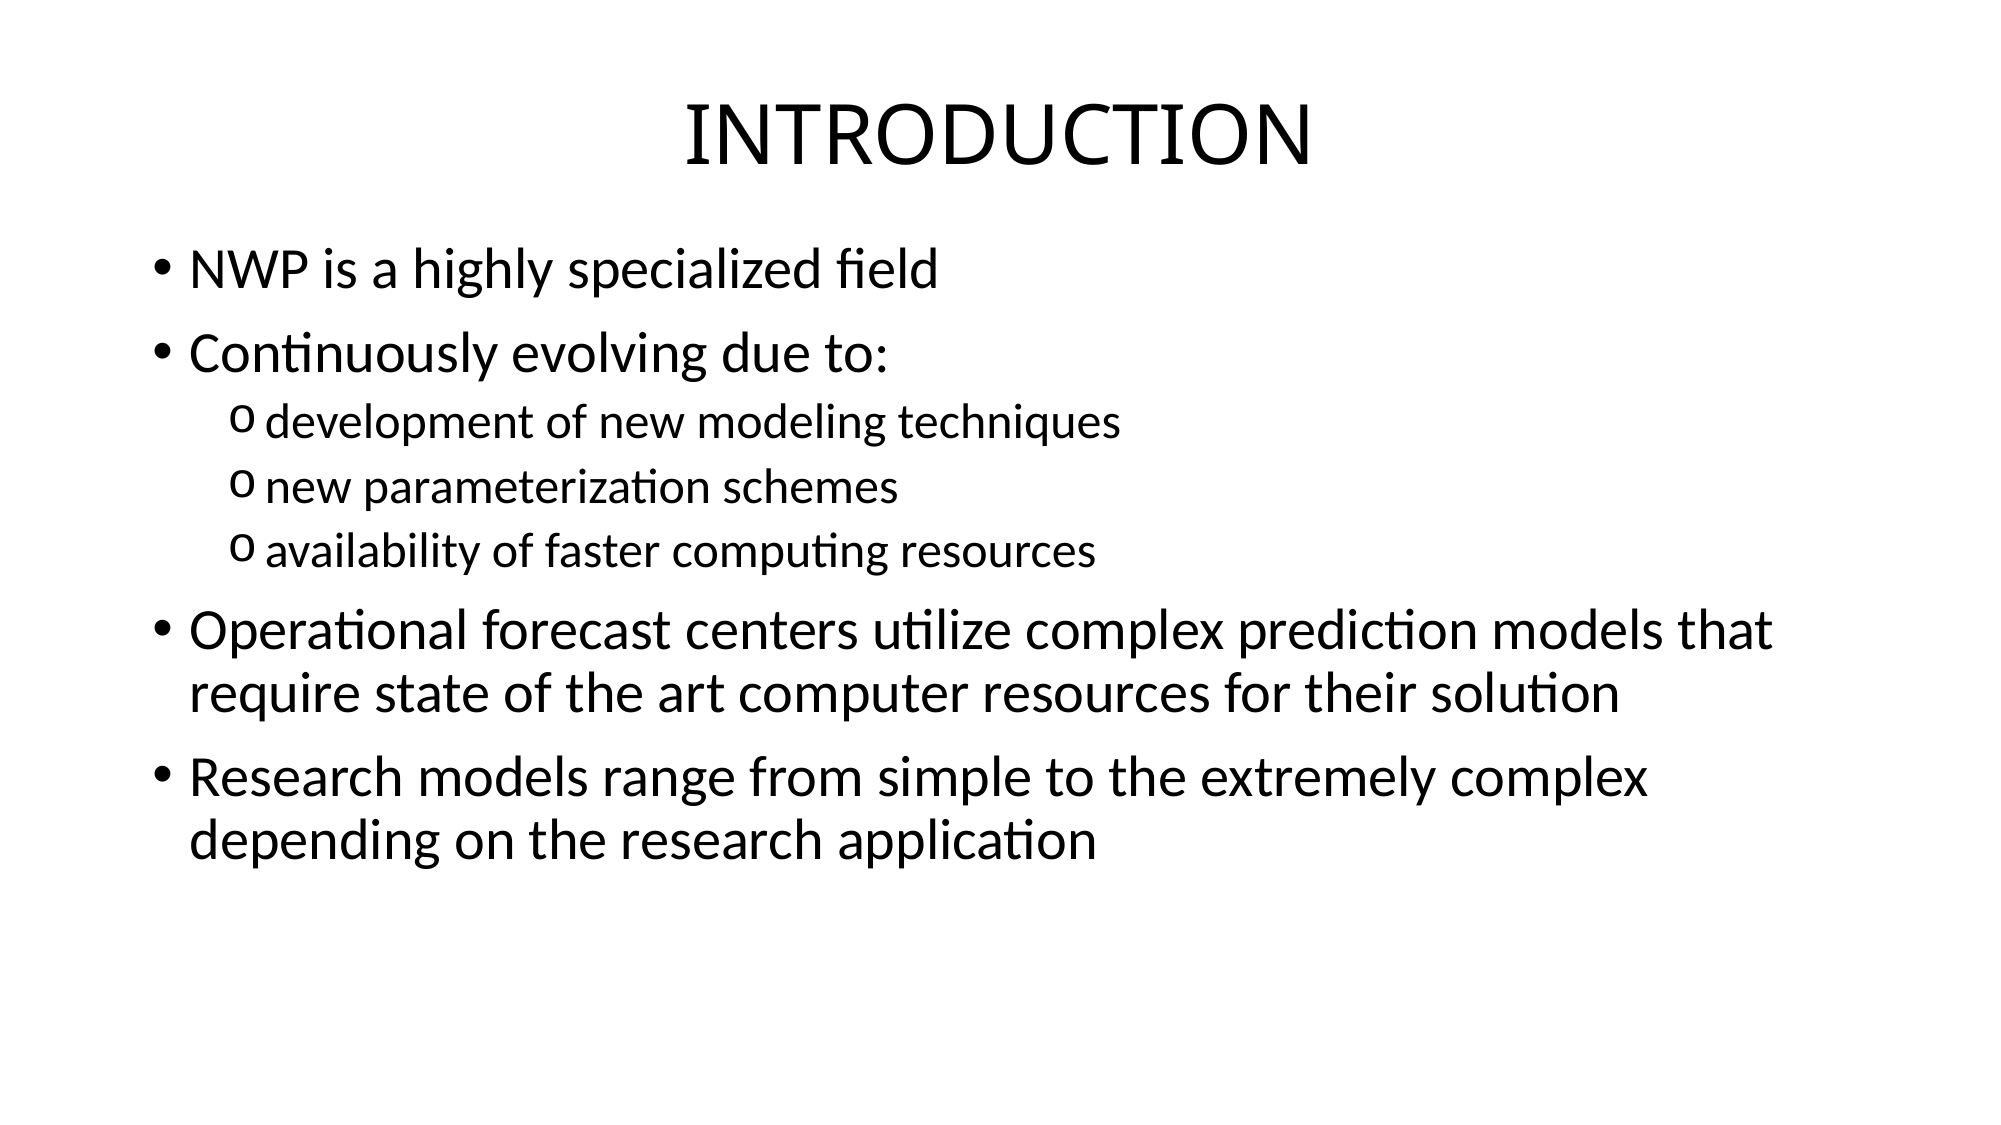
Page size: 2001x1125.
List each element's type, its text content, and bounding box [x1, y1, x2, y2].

title INTRODUCTION [137, 59, 1863, 216]
list NWP is a highly specialized field Continuously evolving due to: development of new modeling techniques new parameterization schemes availability of faster computing resources Operational forecast centers utilize complex prediction models that require state of the art computer resources for their solution Research models range from simple to the extremely complex depending on the research application [137, 231, 1863, 1014]
